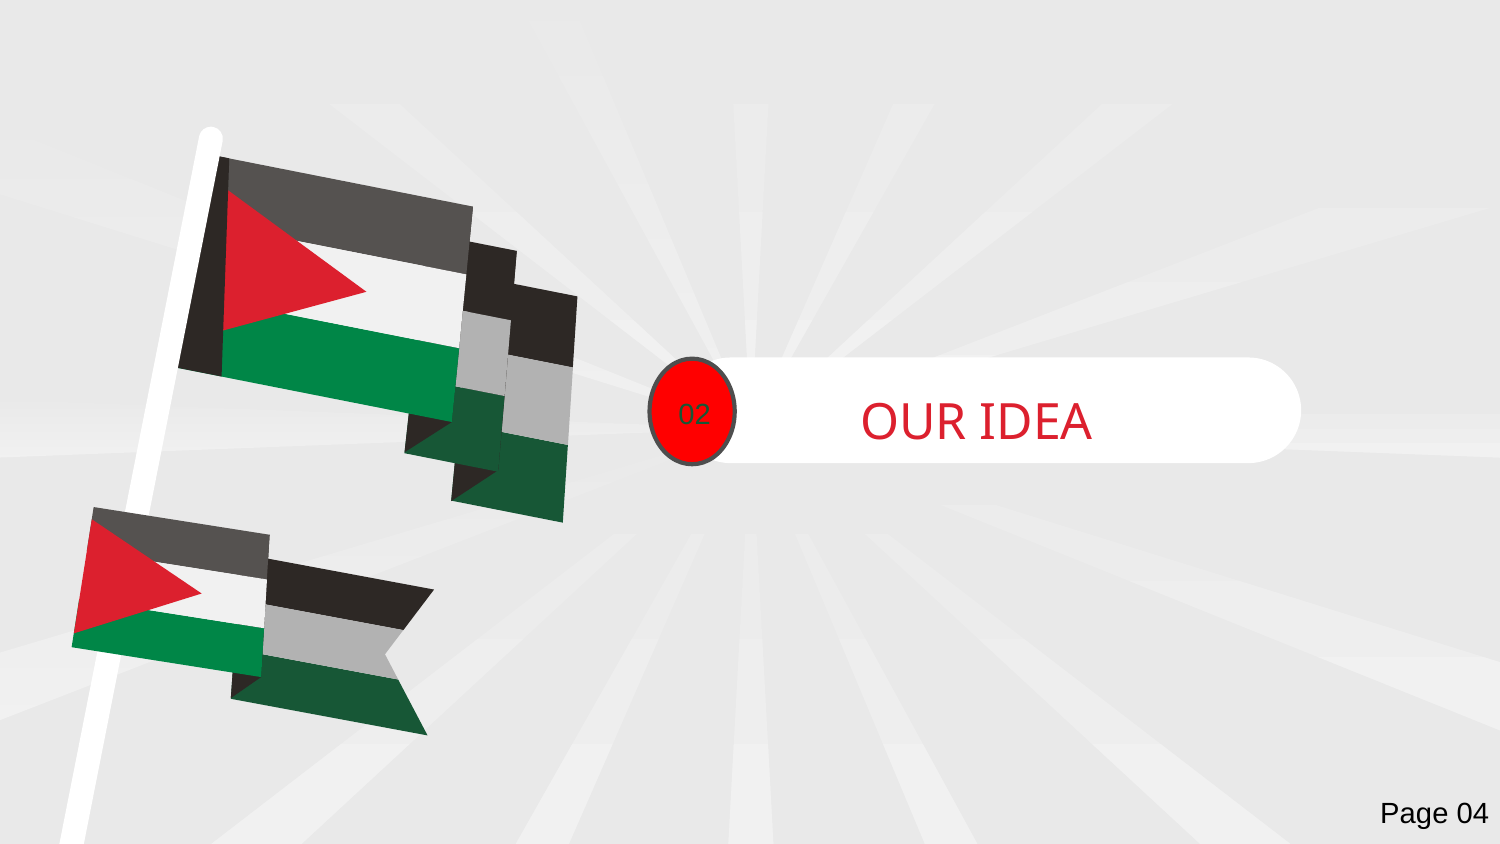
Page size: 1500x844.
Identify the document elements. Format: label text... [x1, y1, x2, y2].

title OUR IDEA [641, 344, 1312, 494]
text_box Page 04 [1365, 787, 1500, 838]
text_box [649, 358, 760, 475]
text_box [56, 126, 578, 844]
